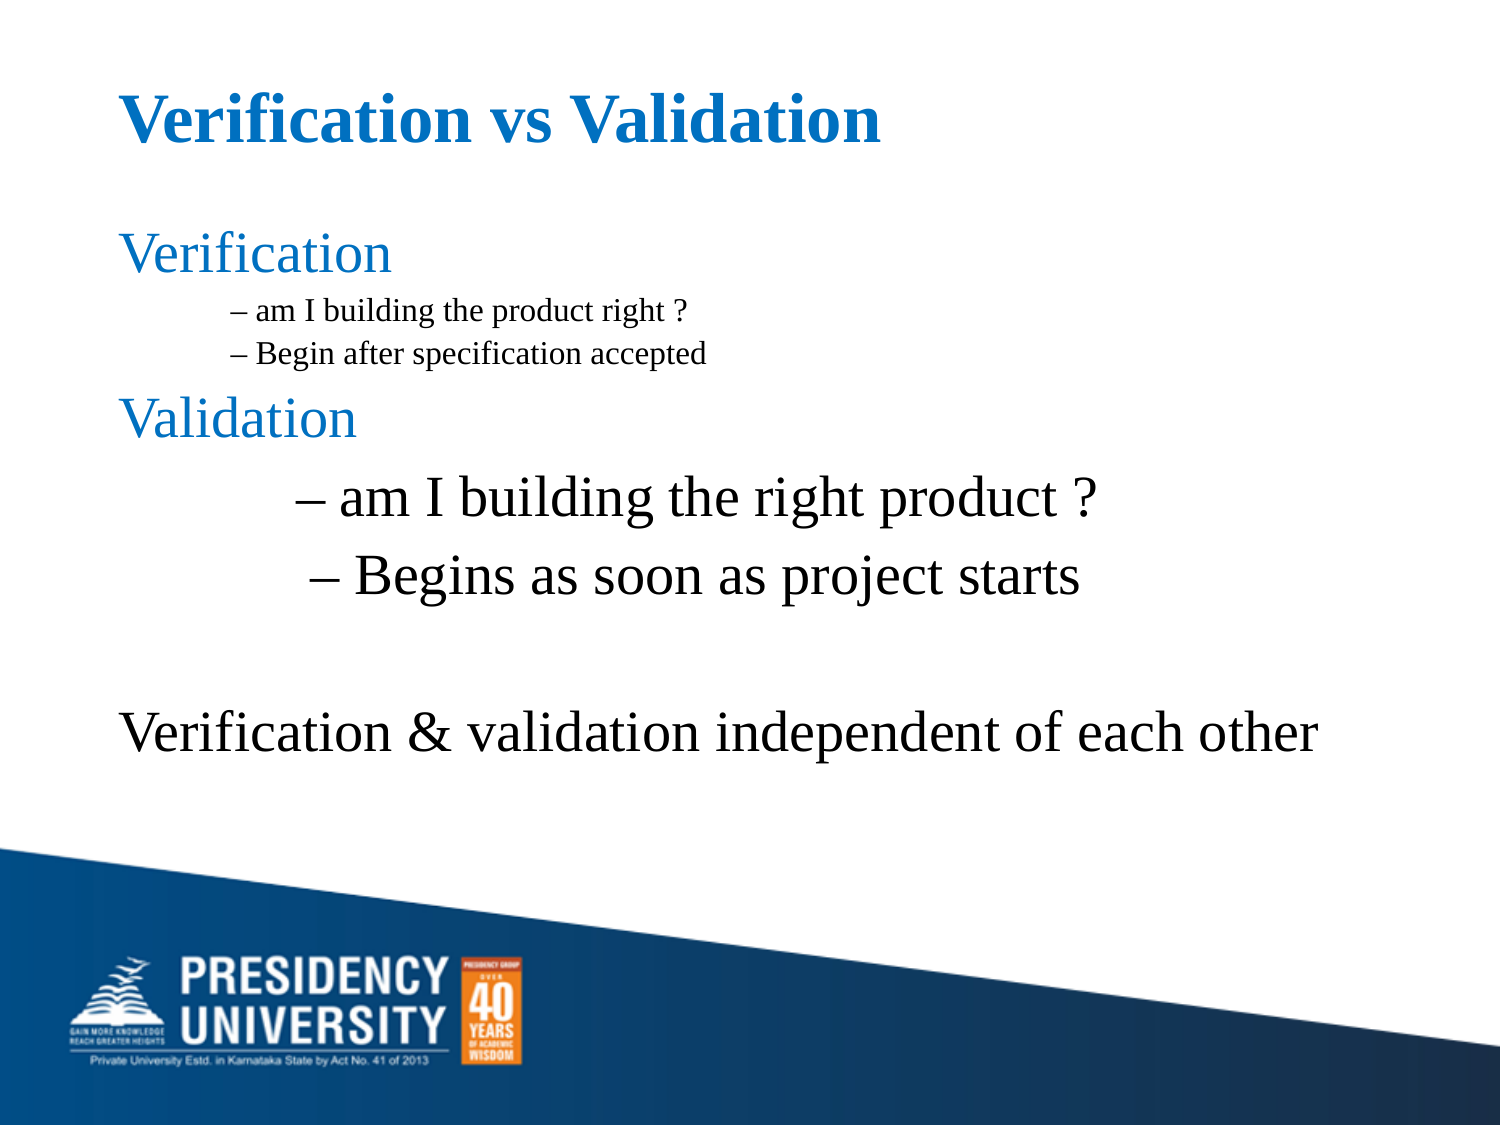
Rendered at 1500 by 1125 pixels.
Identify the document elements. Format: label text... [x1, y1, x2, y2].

list Verification – am I building the product right ? – Begin after specification accepted Validation – am I building the right product ? – Begins as soon as project starts Verification & validation independent of each other [103, 214, 1397, 851]
picture [0, 845, 1500, 1125]
title Verification vs Validation [103, 51, 1397, 188]
